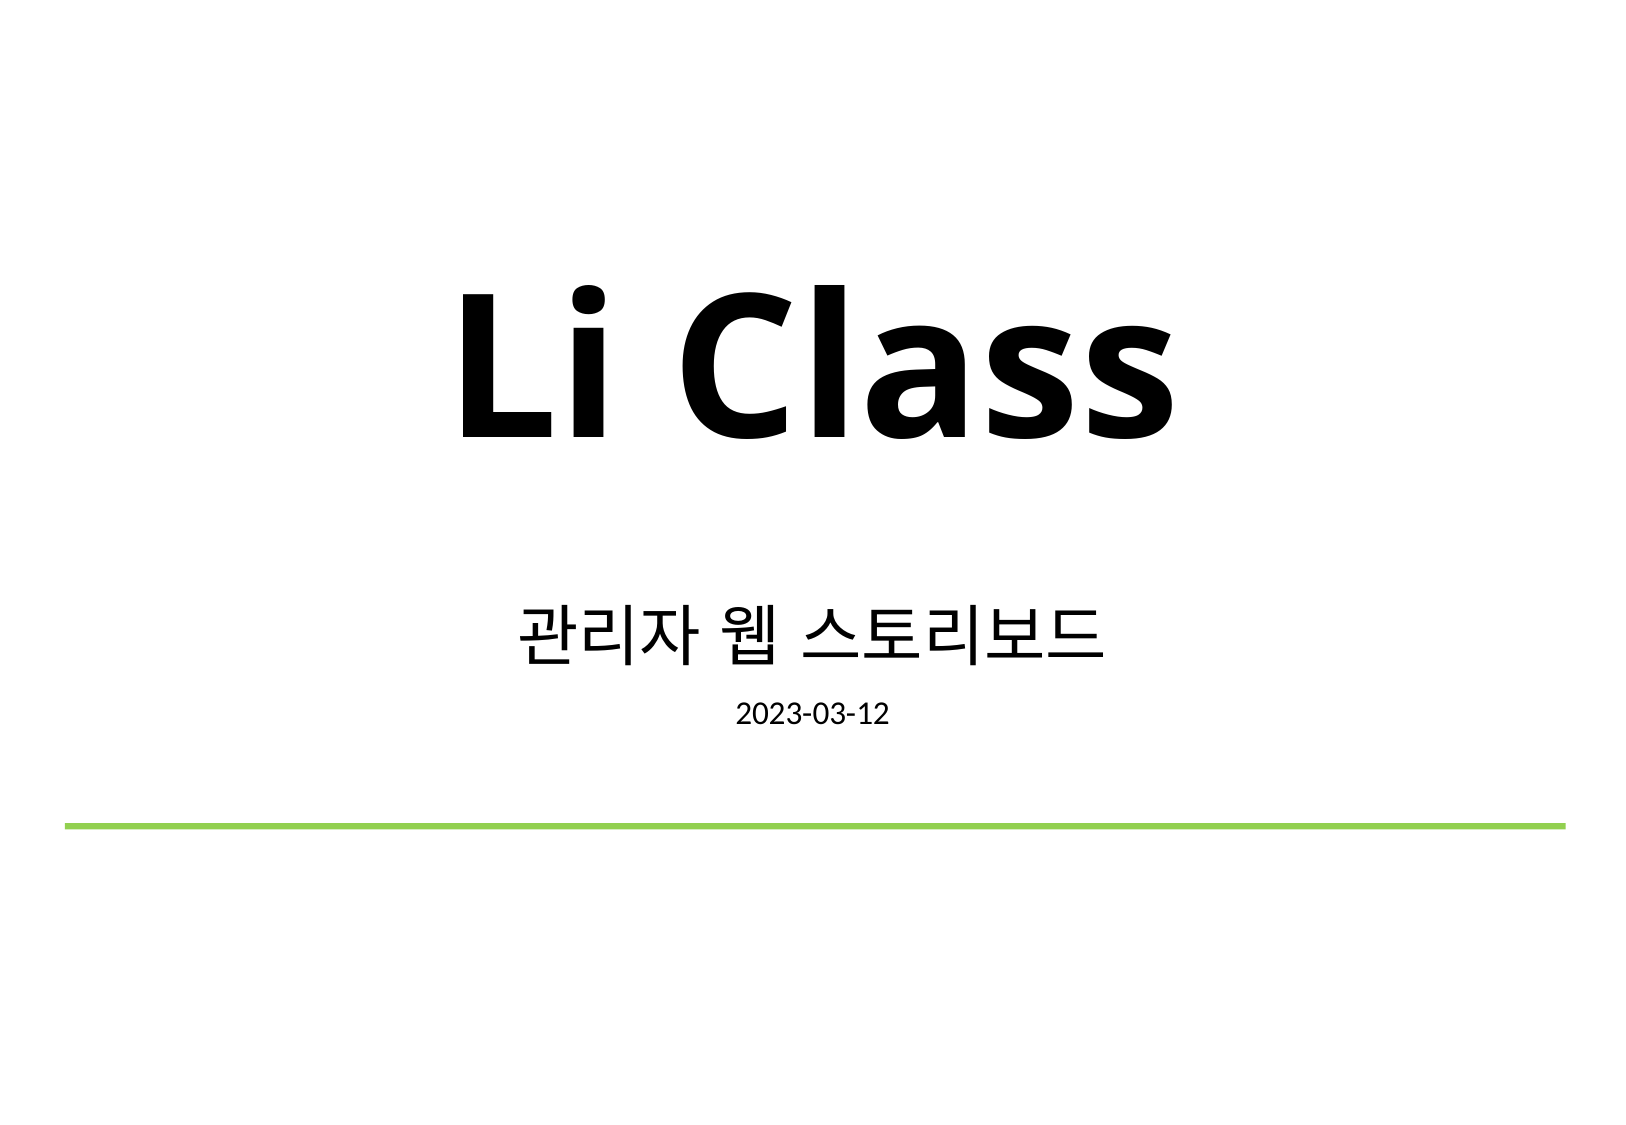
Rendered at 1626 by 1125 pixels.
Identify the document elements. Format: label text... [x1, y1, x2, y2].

text_box 관리자 웹 스토리보드 2023-03-12 [615, 595, 1010, 743]
text_box Li Class [248, 311, 1378, 434]
